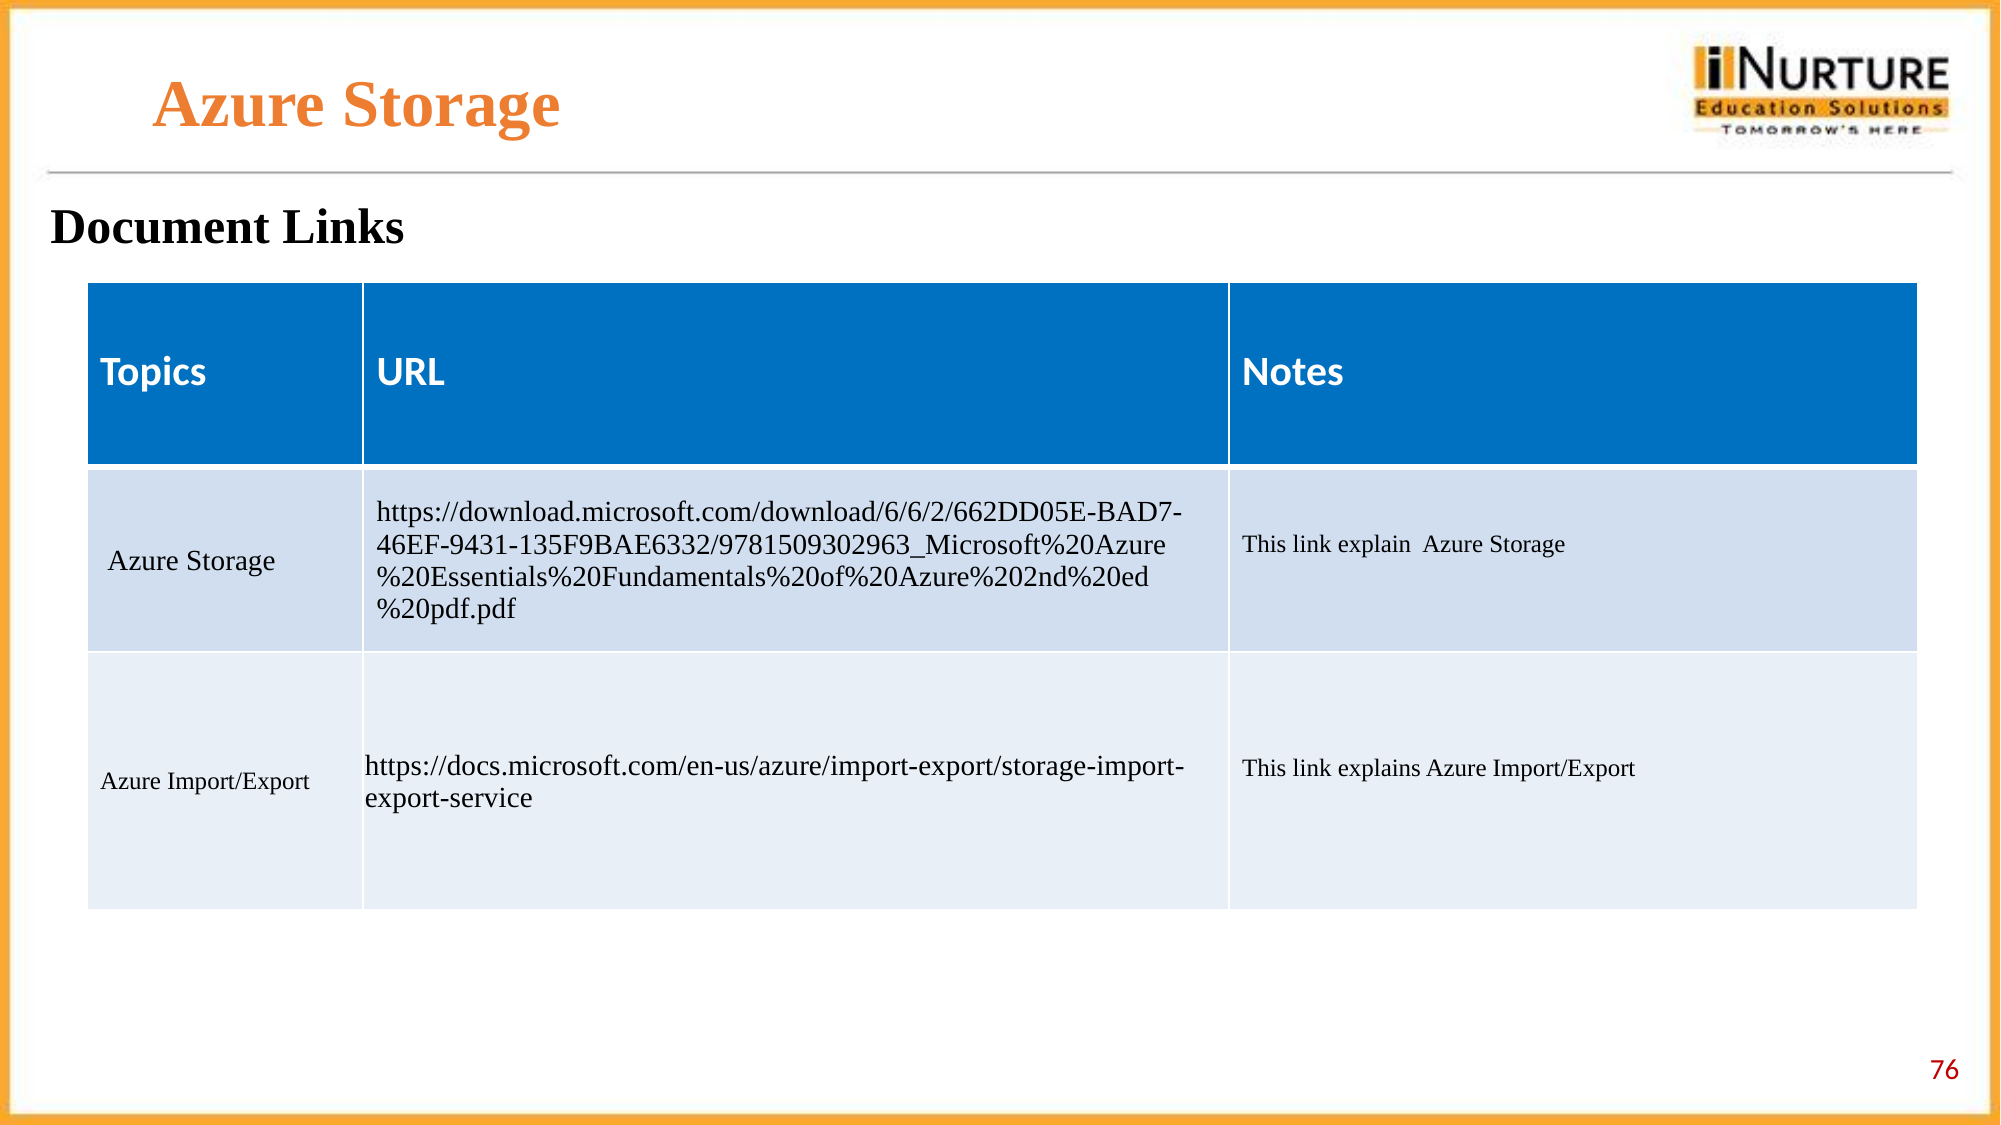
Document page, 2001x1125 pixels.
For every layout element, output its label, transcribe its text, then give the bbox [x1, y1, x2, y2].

table_cell This link explain Azure Storage [1230, 470, 1917, 651]
table_cell https://docs.microsoft.com/en-us/azure/import-export/storage-import-export-service [364, 653, 1228, 909]
slide_number ‹#› [1840, 1042, 1975, 1103]
table_cell https://download.microsoft.com/download/6/6/2/662DD05E-BAD7-46EF-9431-135F9BAE6332/9781509302963_Microsoft%20Azure%20Essentials%20Fundamentals%20of%20Azure%202nd%20ed%20pdf.pdf [364, 470, 1228, 651]
table_cell Azure Storage [88, 470, 362, 651]
table_cell This link explains Azure Import/Export [1230, 653, 1917, 909]
table_header Notes [1230, 283, 1917, 464]
picture [0, 0, 2001, 1125]
table_cell Azure Import/Export [88, 653, 362, 909]
title Azure Storage [137, 59, 787, 150]
text_box Document Links [0, 186, 1918, 262]
table_header Topics [88, 283, 362, 464]
table_header URL [364, 283, 1228, 464]
